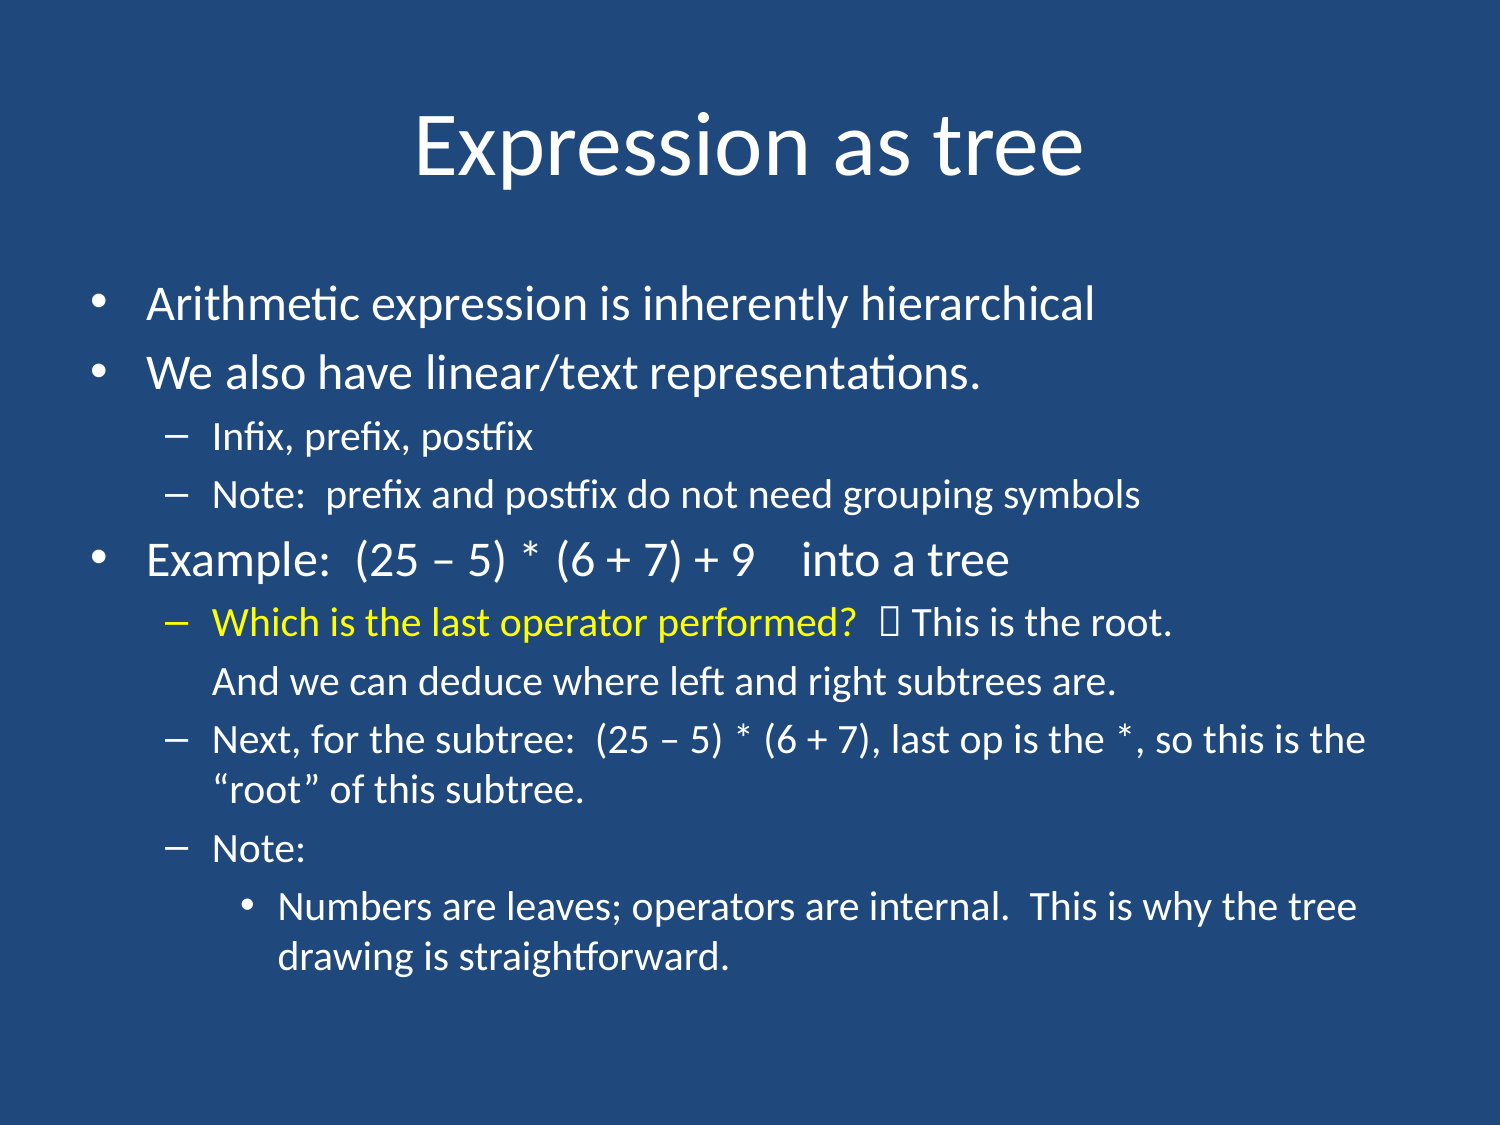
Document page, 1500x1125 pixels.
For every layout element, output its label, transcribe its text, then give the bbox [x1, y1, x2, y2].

title Expression as tree [75, 45, 1425, 233]
list Arithmetic expression is inherently hierarchical We also have linear/text representations. Infix, prefix, postfix Note: prefix and postfix do not need grouping symbols Example: (25 – 5) * (6 + 7) + 9 into a tree Which is the last operator performed?  This is the root. And we can deduce where left and right subtrees are. Next, for the subtree: (25 – 5) * (6 + 7), last op is the *, so this is the “root” of this subtree. Note: Numbers are leaves; operators are internal. This is why the tree drawing is straightforward. [75, 262, 1425, 1125]
